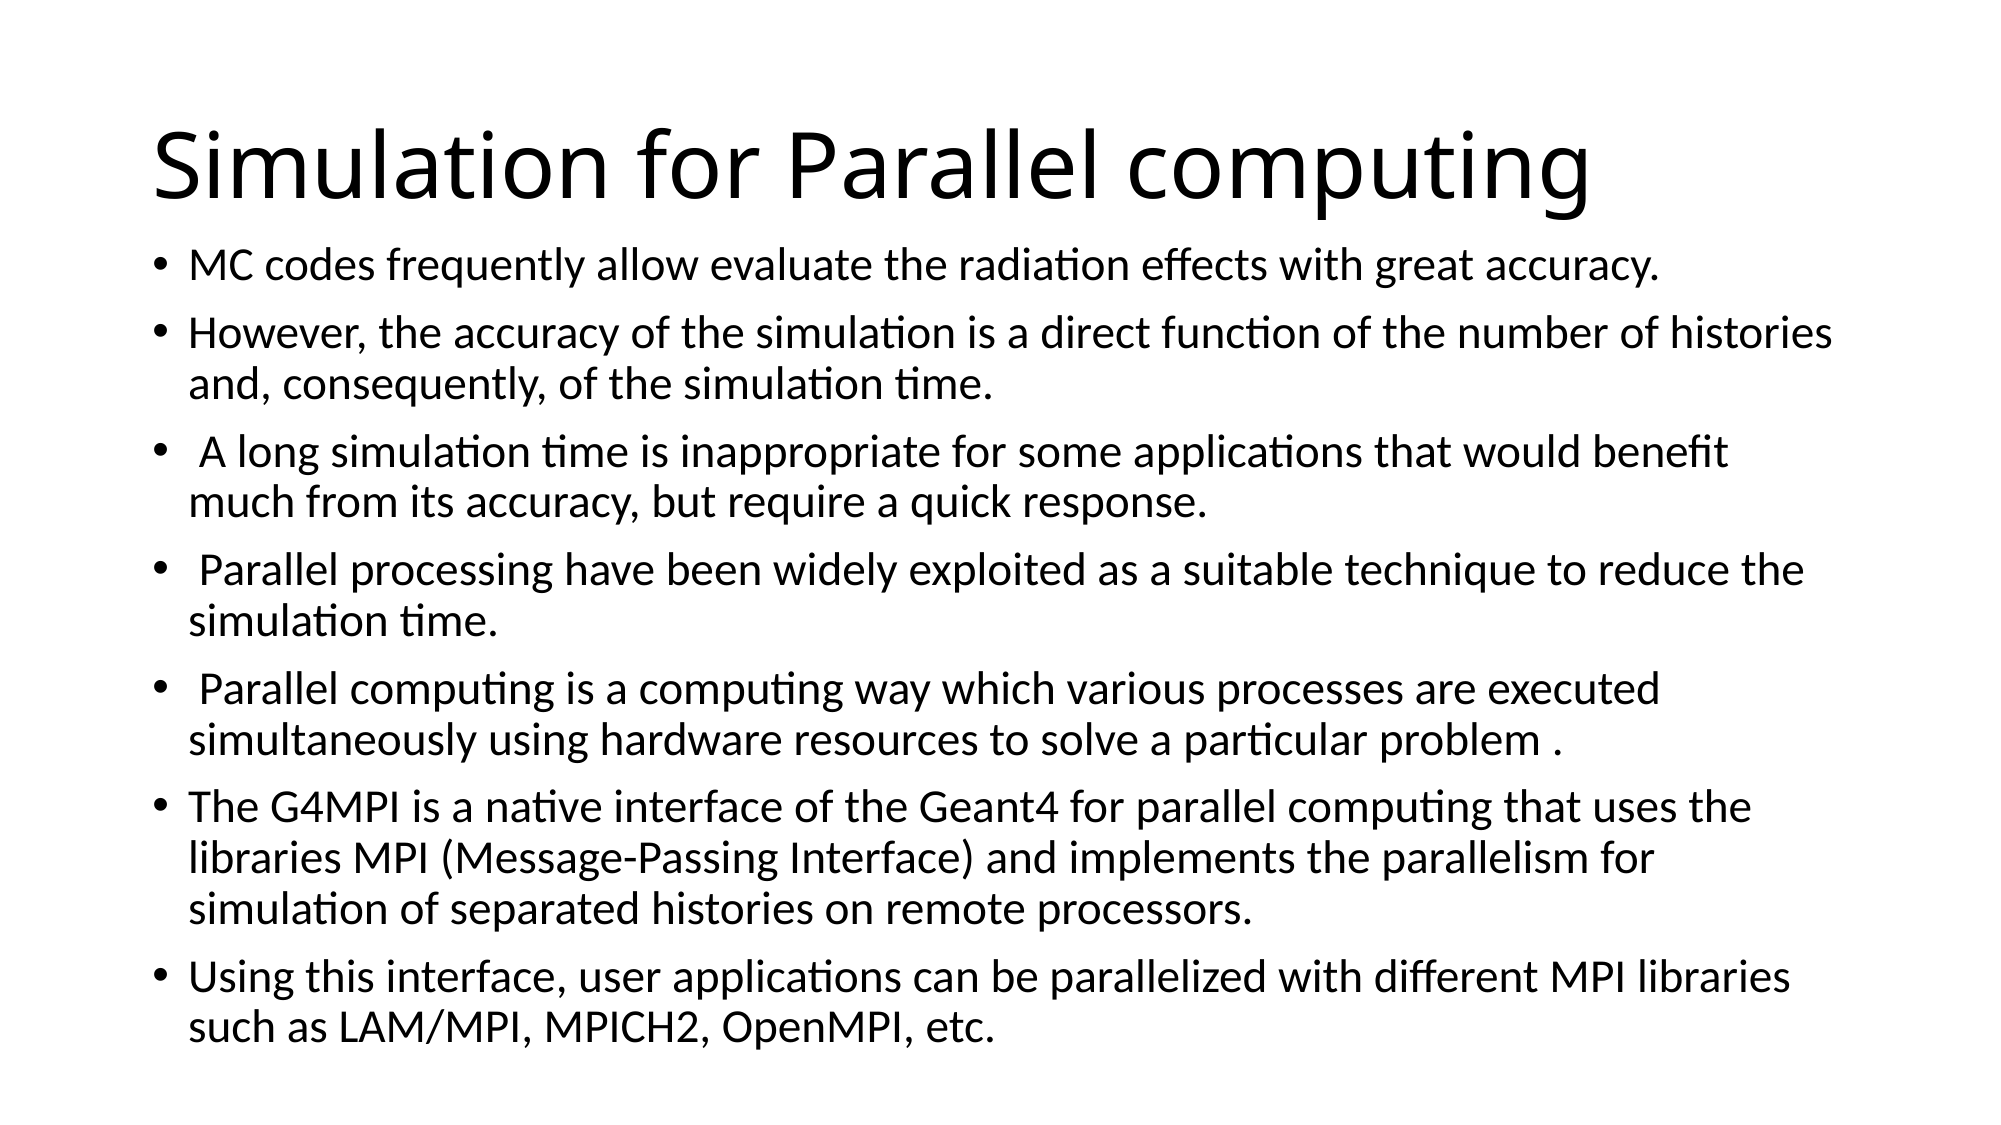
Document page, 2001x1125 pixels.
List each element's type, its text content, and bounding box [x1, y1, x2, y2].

list MC codes frequently allow evaluate the radiation effects with great accuracy. However, the accuracy of the simulation is a direct function of the number of histories and, consequently, of the simulation time. A long simulation time is inappropriate for some applications that would benefit much from its accuracy, but require a quick response. Parallel processing have been widely exploited as a suitable technique to reduce the simulation time. Parallel computing is a computing way which various processes are executed simultaneously using hardware resources to solve a particular problem . The G4MPI is a native interface of the Geant4 for parallel computing that uses the libraries MPI (Message-Passing Interface) and implements the parallelism for simulation of separated histories on remote processors. Using this interface, user applications can be parallelized with different MPI libraries such as LAM/MPI, MPICH2, OpenMPI, etc. [137, 232, 1863, 1071]
title Simulation for Parallel computing [137, 59, 1863, 232]
